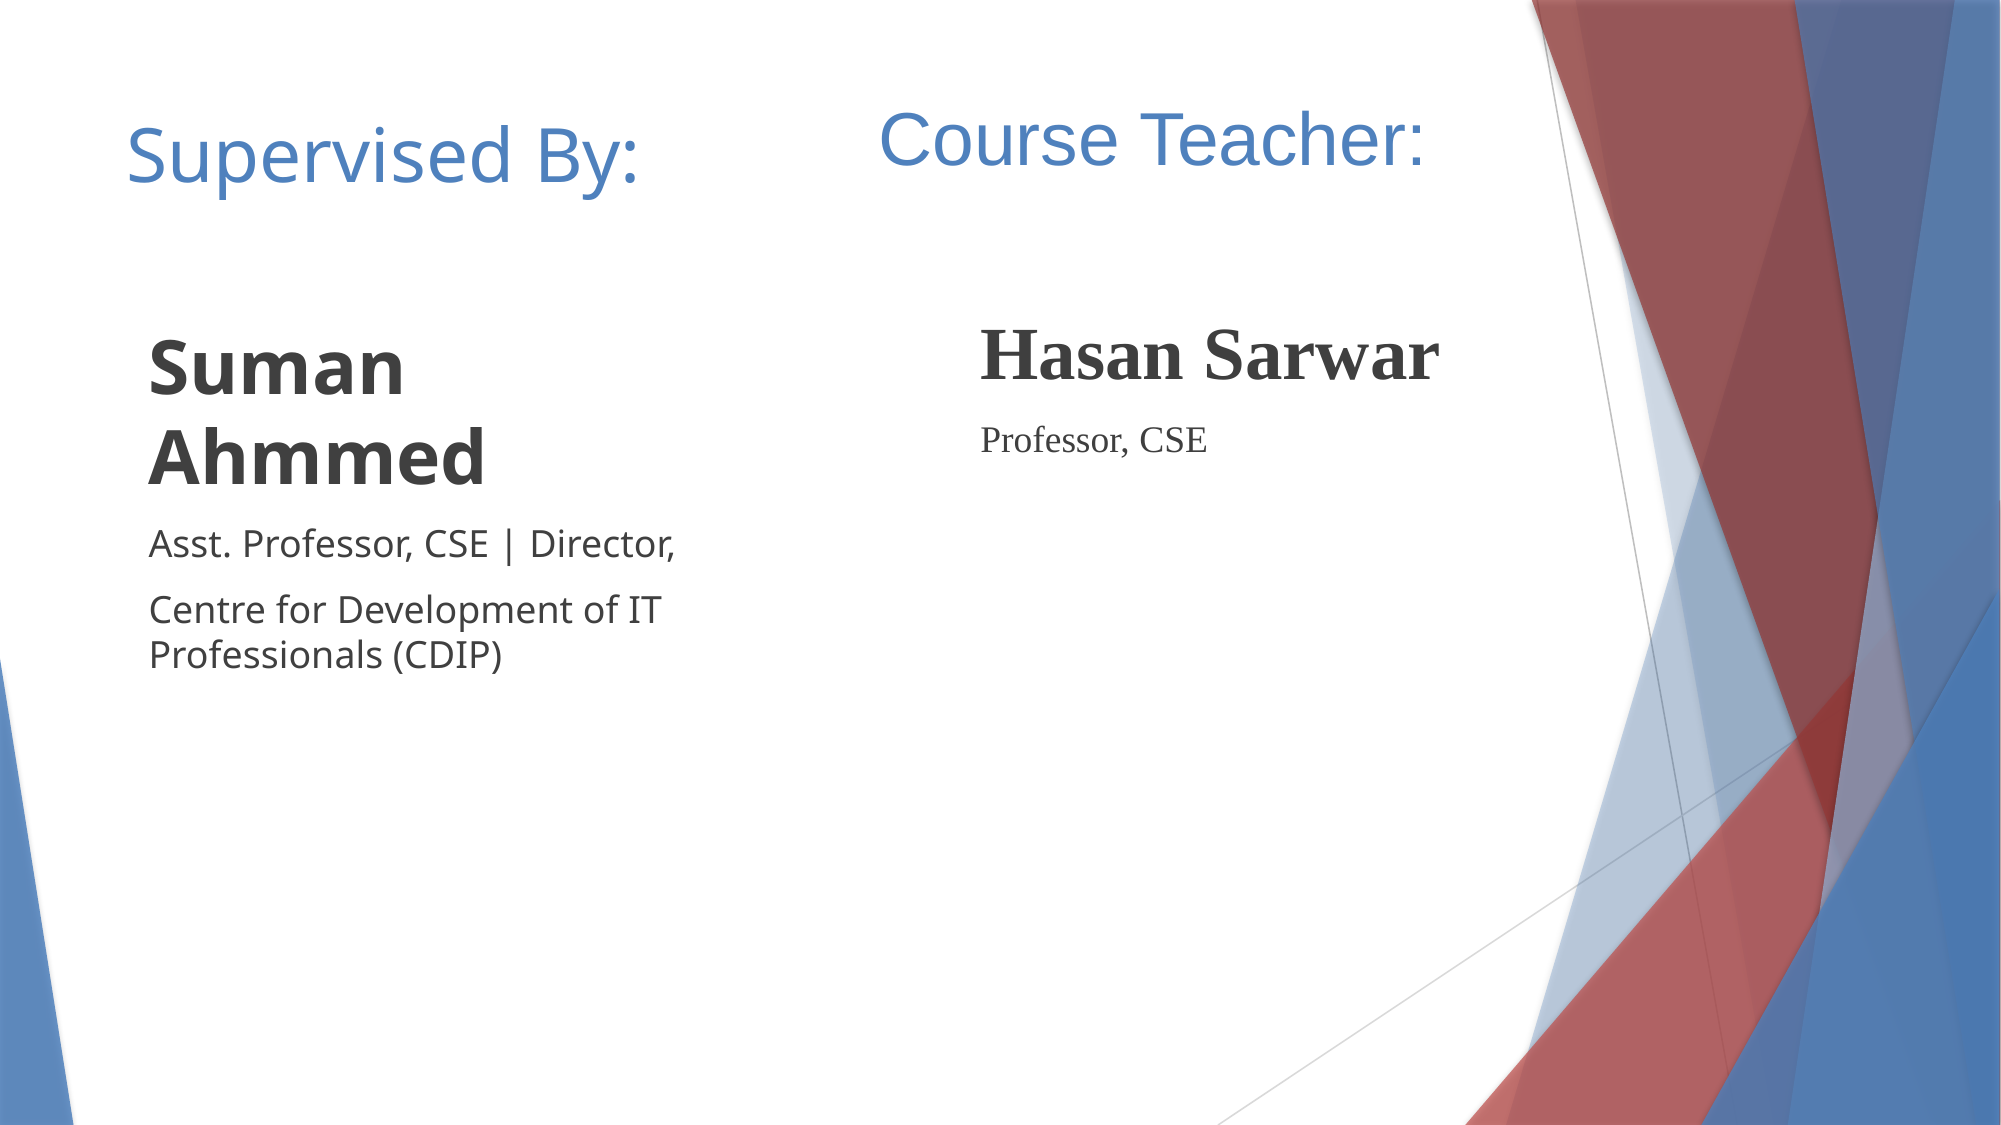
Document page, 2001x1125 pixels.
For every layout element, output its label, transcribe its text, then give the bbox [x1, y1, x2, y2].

title Supervised By: [111, 99, 942, 317]
text_box Hasan Sarwar Professor, CSE [942, 296, 1585, 934]
list Suman Ahmmed Asst. Professor, CSE | Director, Centre for Development of IT Professionals (CDIP) [111, 311, 753, 949]
text_box Course Teacher: [863, 82, 1585, 300]
